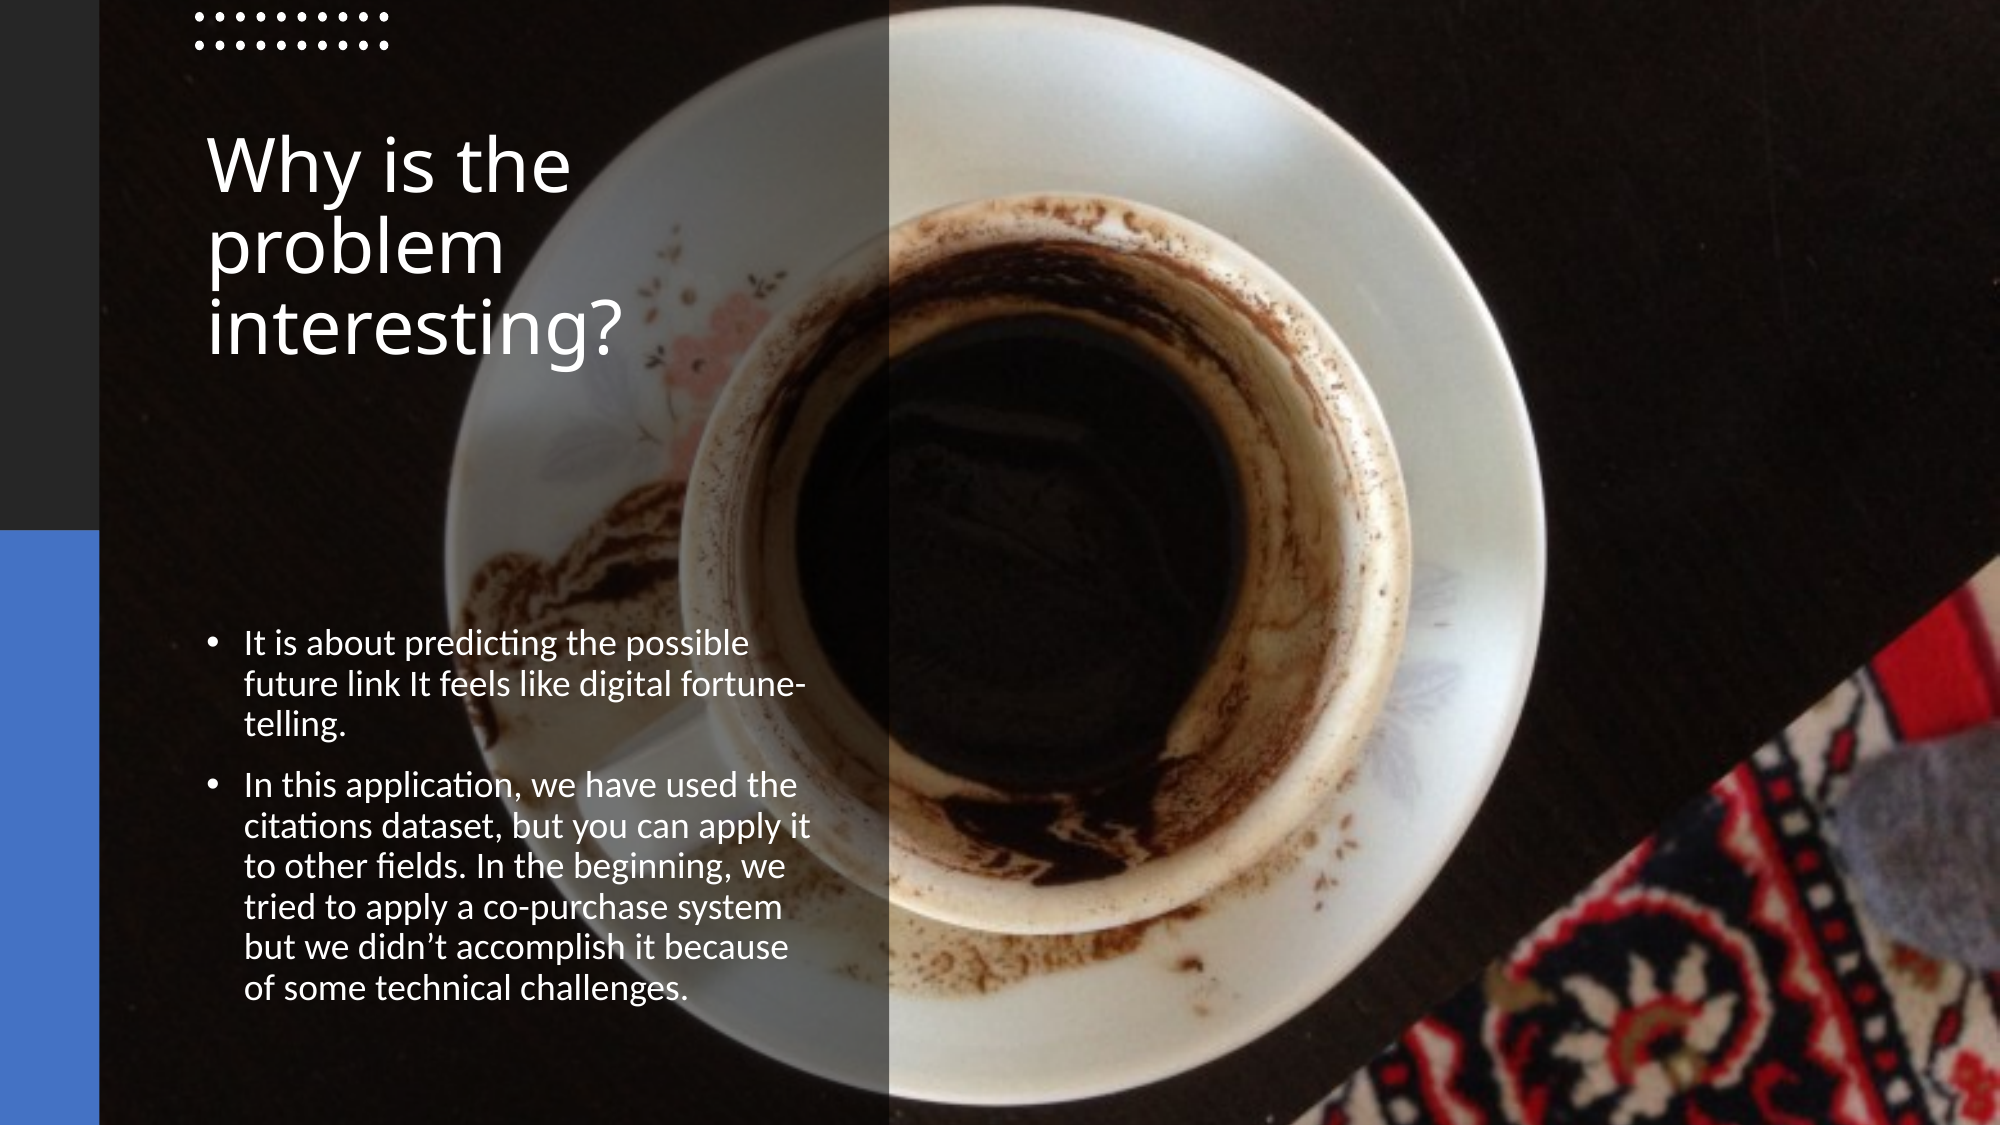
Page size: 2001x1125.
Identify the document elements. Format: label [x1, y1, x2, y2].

picture [98, 0, 2000, 1125]
text_box [194, 11, 389, 51]
text_box [0, 529, 98, 1125]
text_box [0, 0, 98, 529]
